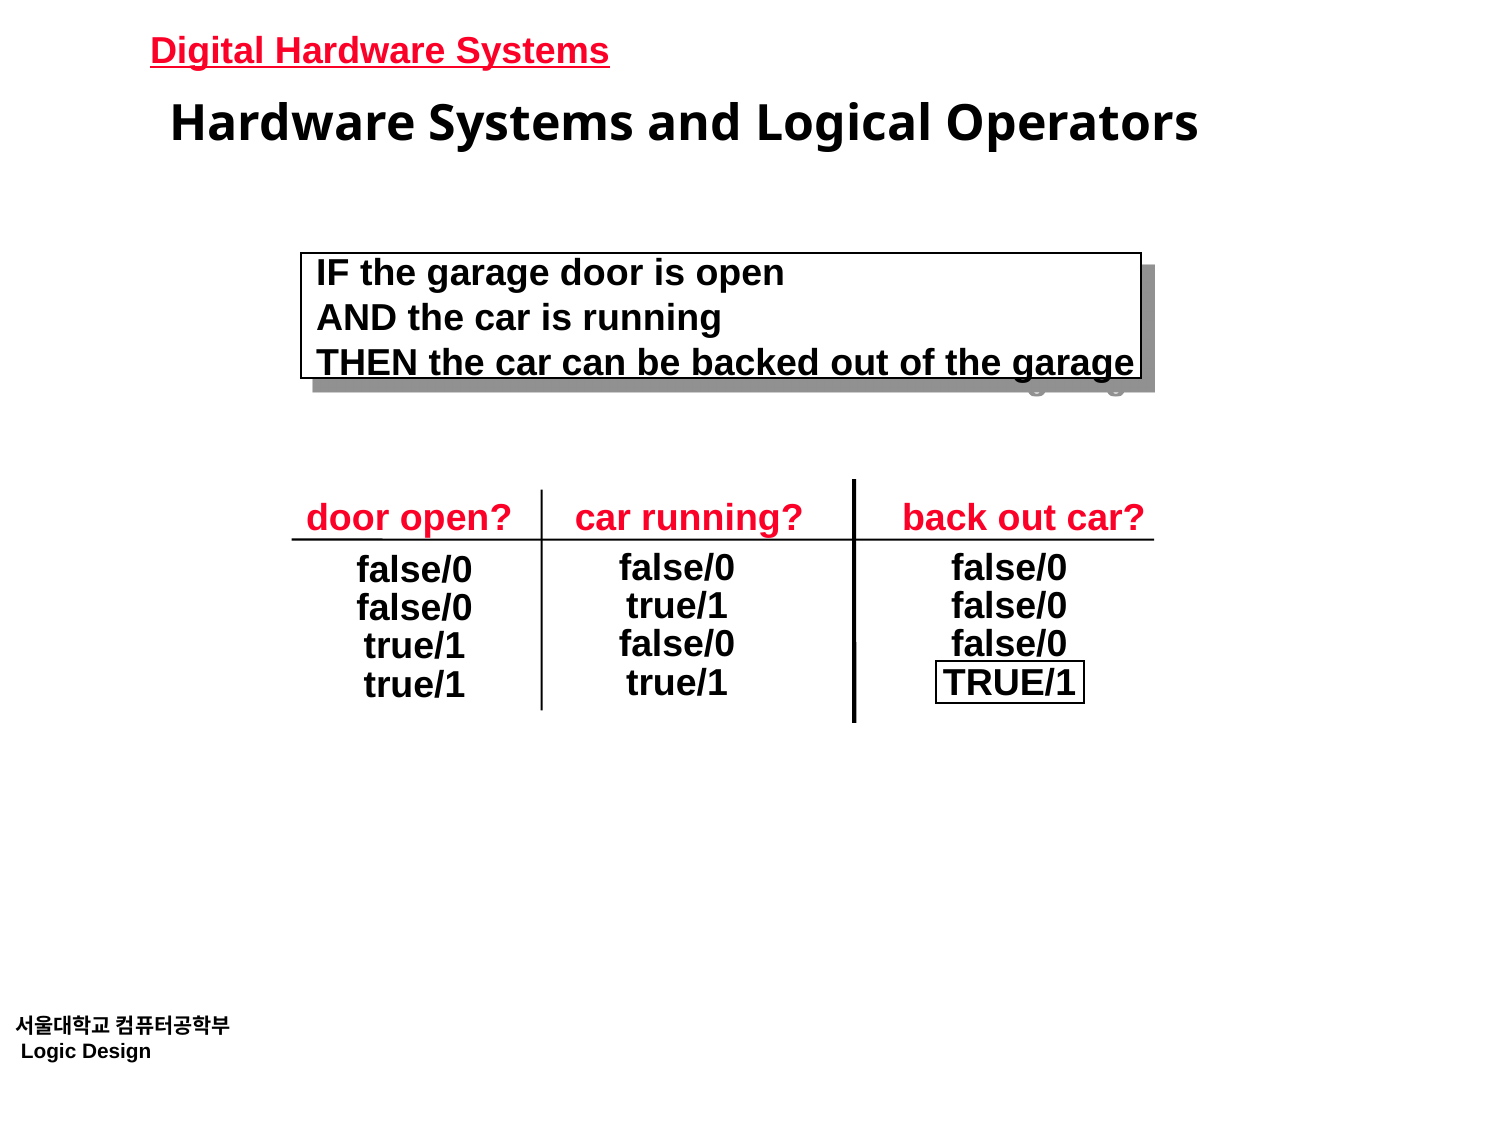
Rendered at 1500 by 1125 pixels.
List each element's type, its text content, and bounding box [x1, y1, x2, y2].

slide_number 서울대학교 컴퓨터공학부 Logic Design Chap1.22 [0, 1049, 313, 1125]
text_box false/0 false/0 true/1 true/1 [345, 547, 484, 710]
text_box false/0 true/1 false/0 true/1 [608, 545, 746, 707]
text_box Hardware Systems and Logical Operators [159, 95, 1210, 156]
text_box door open? [295, 495, 524, 539]
text_box false/0 false/0 false/0 TRUE/1 [932, 545, 1087, 707]
text_box back out car? [891, 495, 1157, 543]
text_box car running? [564, 495, 815, 539]
text_box IF the garage door is open AND the car is running THEN the car can be backed out of the garage [301, 253, 1141, 379]
title Digital Hardware Systems [139, 28, 622, 76]
text_box [936, 661, 1085, 704]
